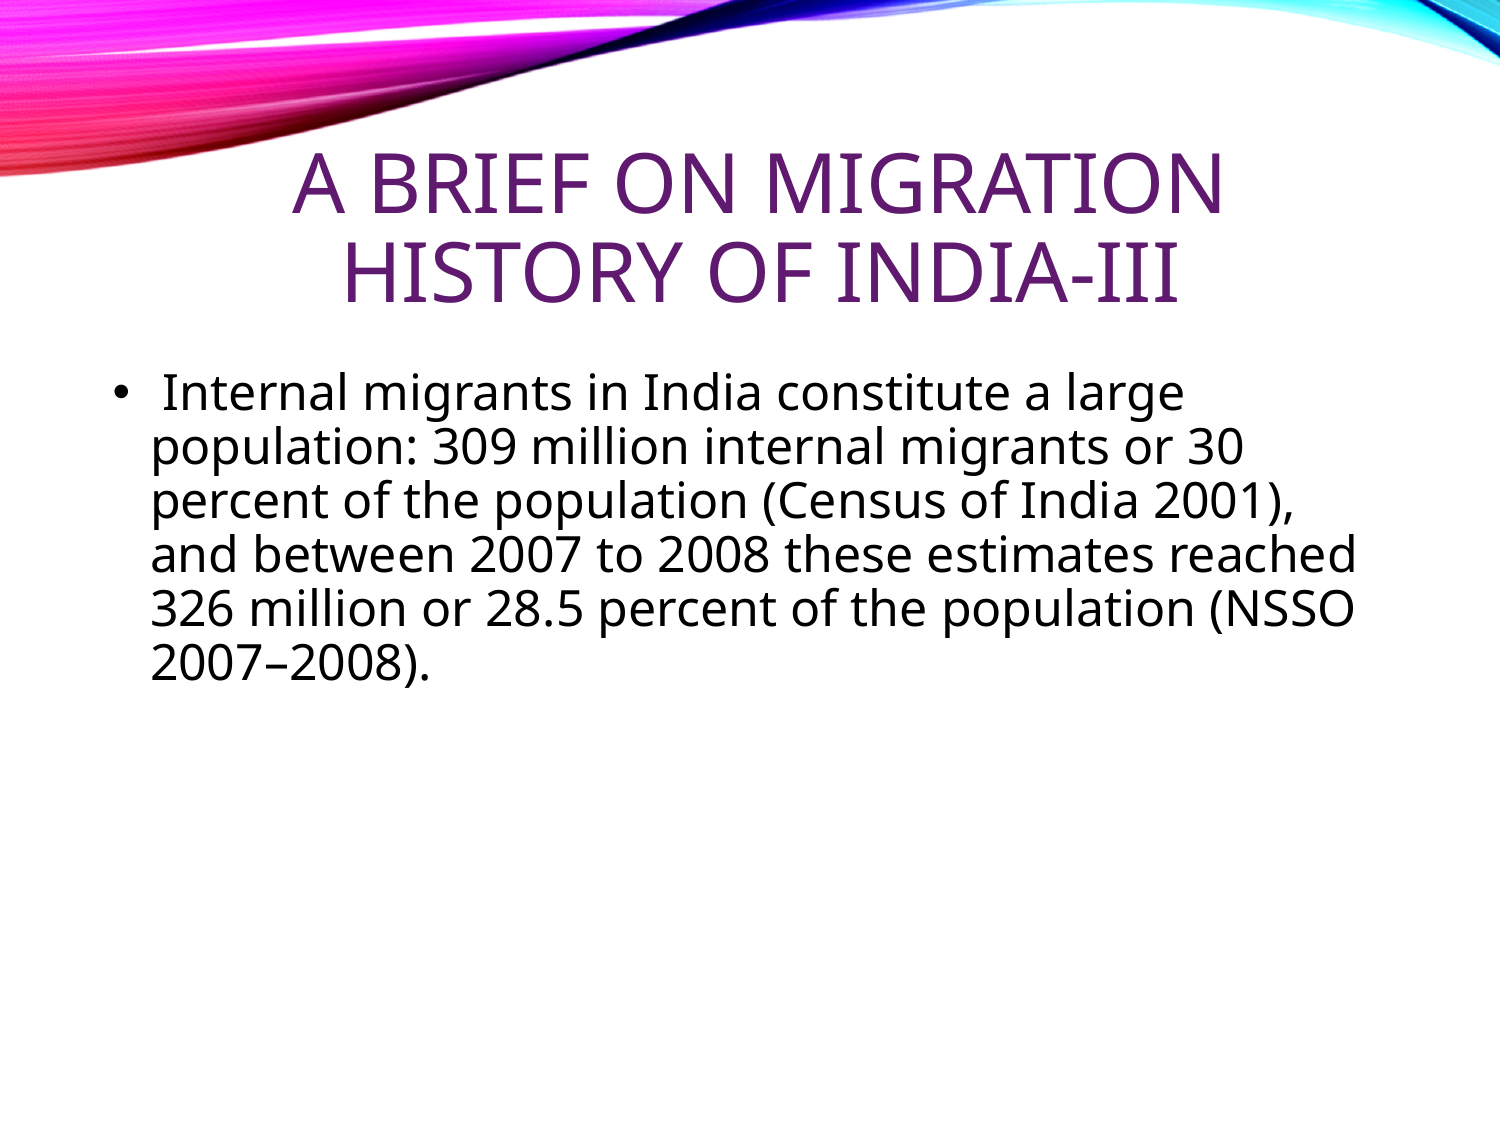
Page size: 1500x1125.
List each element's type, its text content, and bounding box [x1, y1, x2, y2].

title A BRIEF ON MIGRATION HISTORY OF INDIA-III [162, 125, 1359, 338]
picture [0, 0, 1500, 178]
list Internal migrants in India constitute a large population: 309 million internal migrants or 30 percent of the population (Census of India 2001), and between 2007 to 2008 these estimates reached 326 million or 28.5 percent of the population (NSSO 2007–2008). [97, 360, 1403, 1028]
